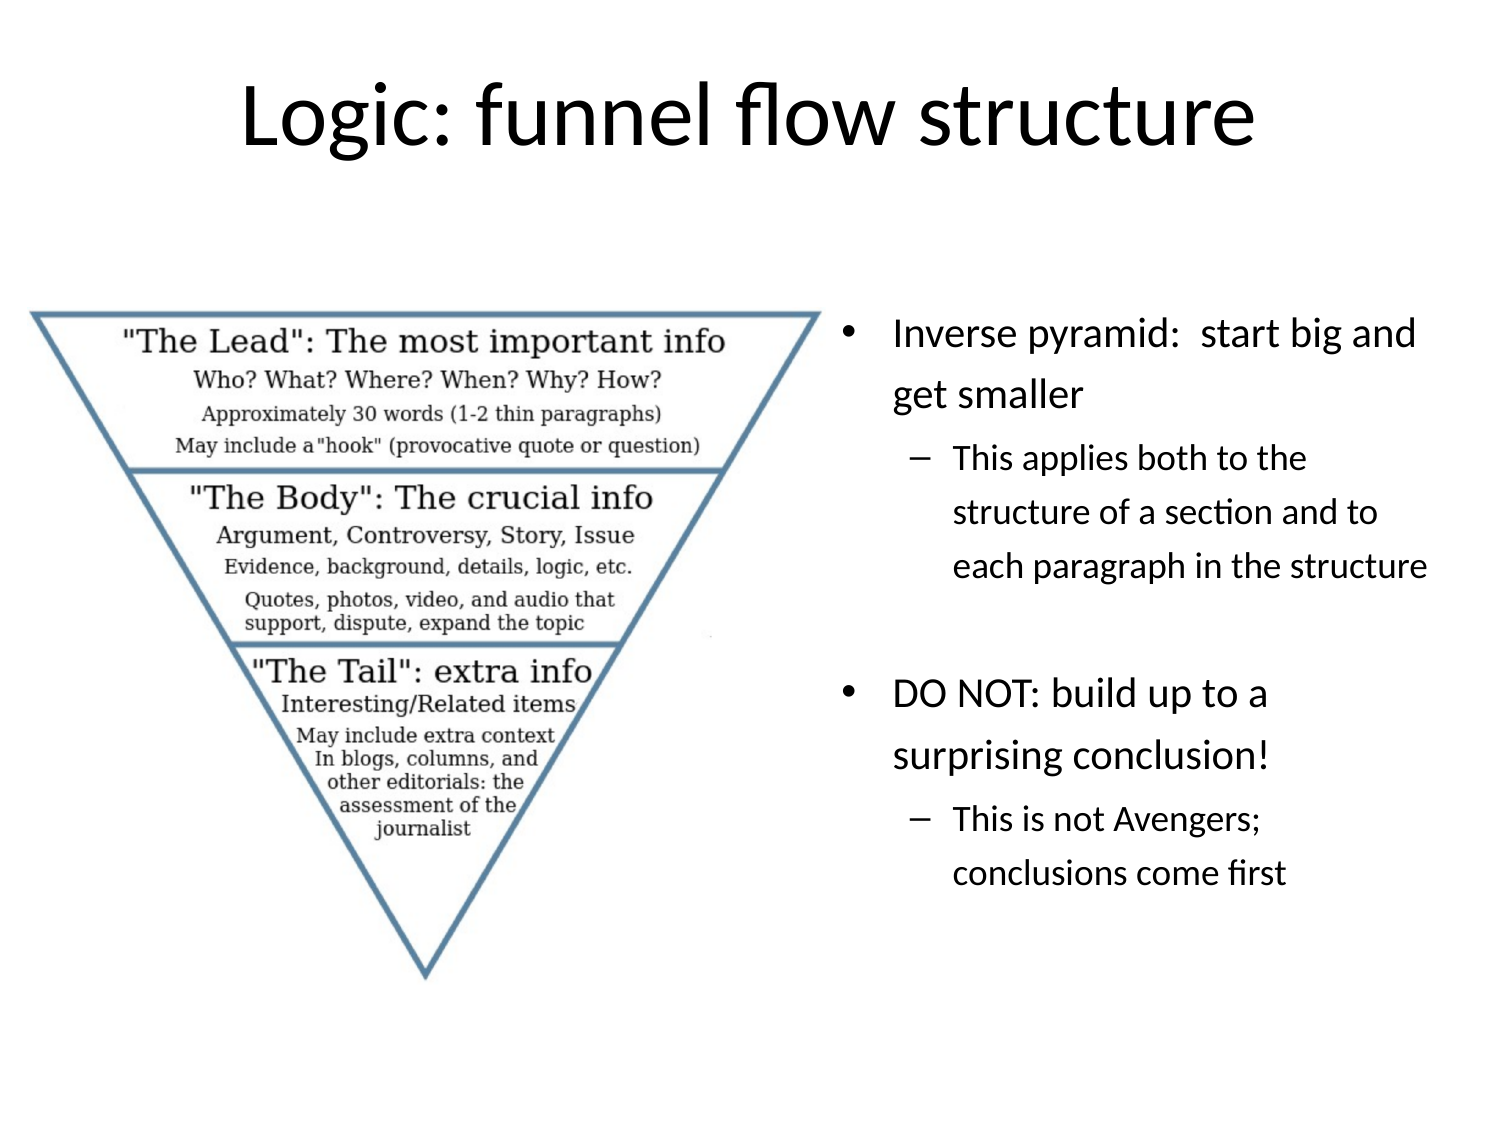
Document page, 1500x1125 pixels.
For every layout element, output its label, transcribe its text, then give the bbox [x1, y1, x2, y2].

picture [0, 286, 887, 995]
text_box Inverse pyramid: start big and get smaller This applies both to the structure of a section and to each paragraph in the structure DO NOT: build up to a surprising conclusion! This is not Avengers; conclusions come first [887, 286, 1459, 943]
title Logic: funnel flow structure [75, 15, 1425, 203]
